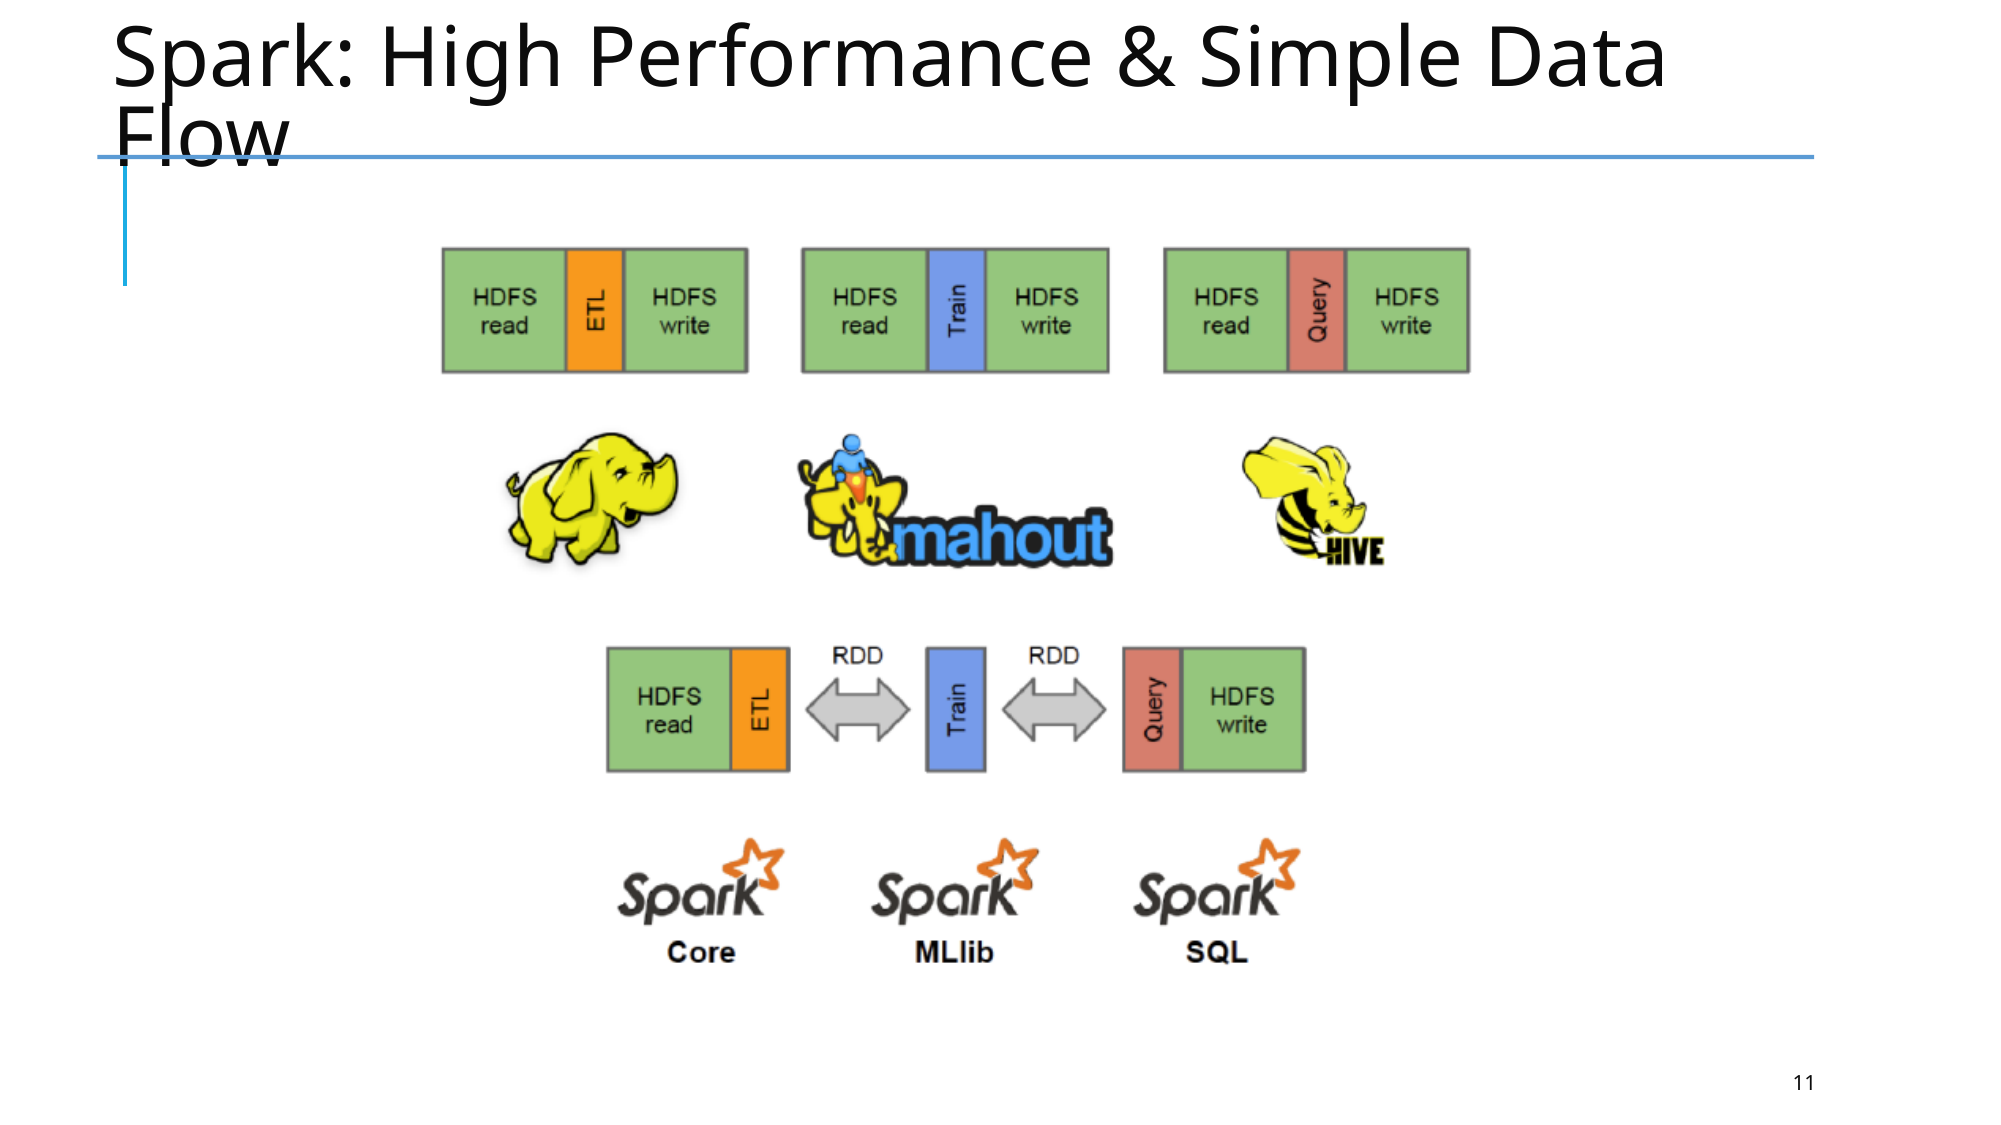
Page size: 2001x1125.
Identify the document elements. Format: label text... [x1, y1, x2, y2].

slide_number 11 [1777, 1061, 1938, 1107]
title Spark: High Performance & Simple Data Flow [97, 50, 1867, 156]
picture [438, 234, 1494, 972]
